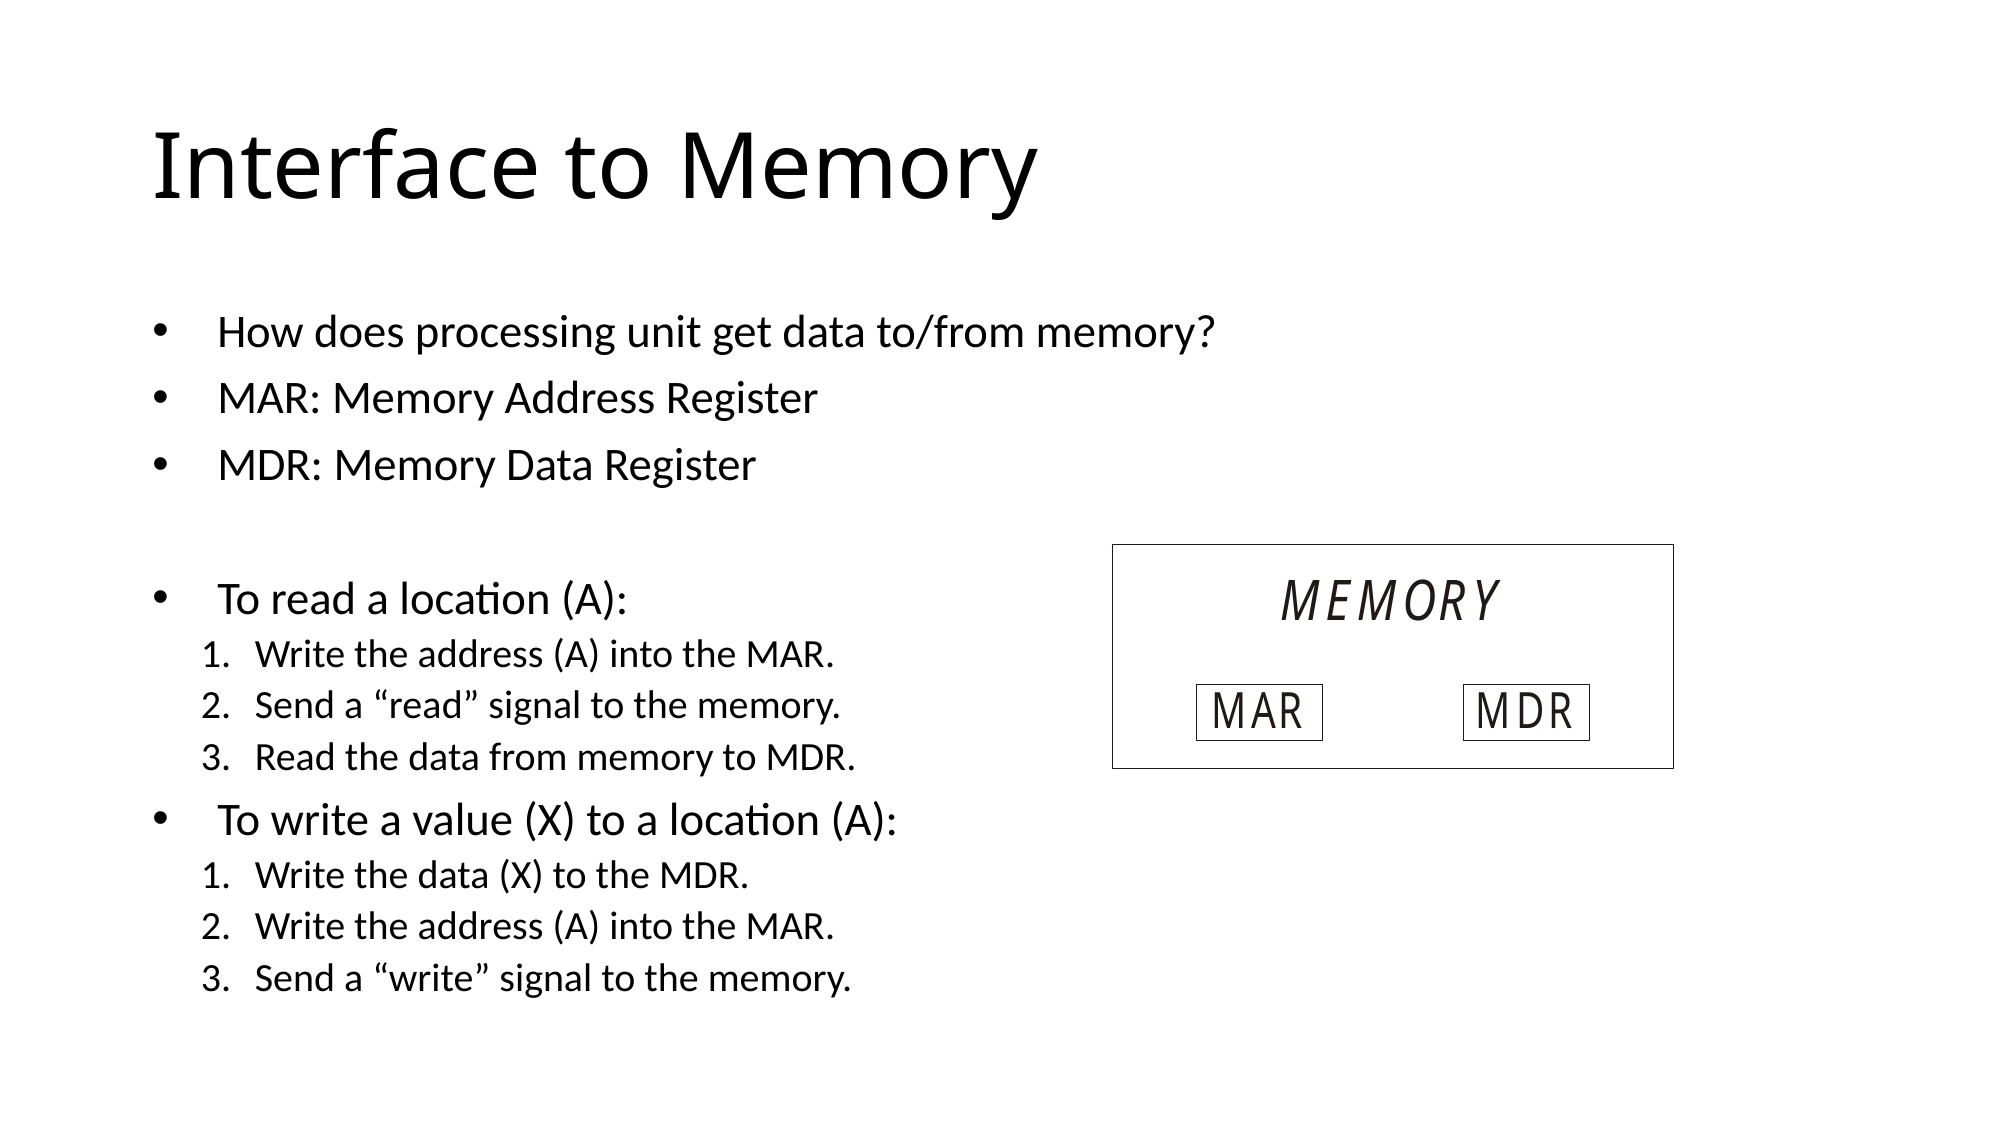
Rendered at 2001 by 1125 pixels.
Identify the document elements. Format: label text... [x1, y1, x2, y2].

title Interface to Memory [137, 59, 1863, 278]
list How does processing unit get data to/from memory? MAR: Memory Address Register MDR: Memory Data Register To read a location (A): Write the address (A) into the MAR. Send a “read” signal to the memory. Read the data from memory to MDR. To write a value (X) to a location (A): Write the data (X) to the MDR. Write the address (A) into the MAR. Send a “write” signal to the memory. [137, 299, 1863, 1014]
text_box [1108, 540, 1677, 773]
